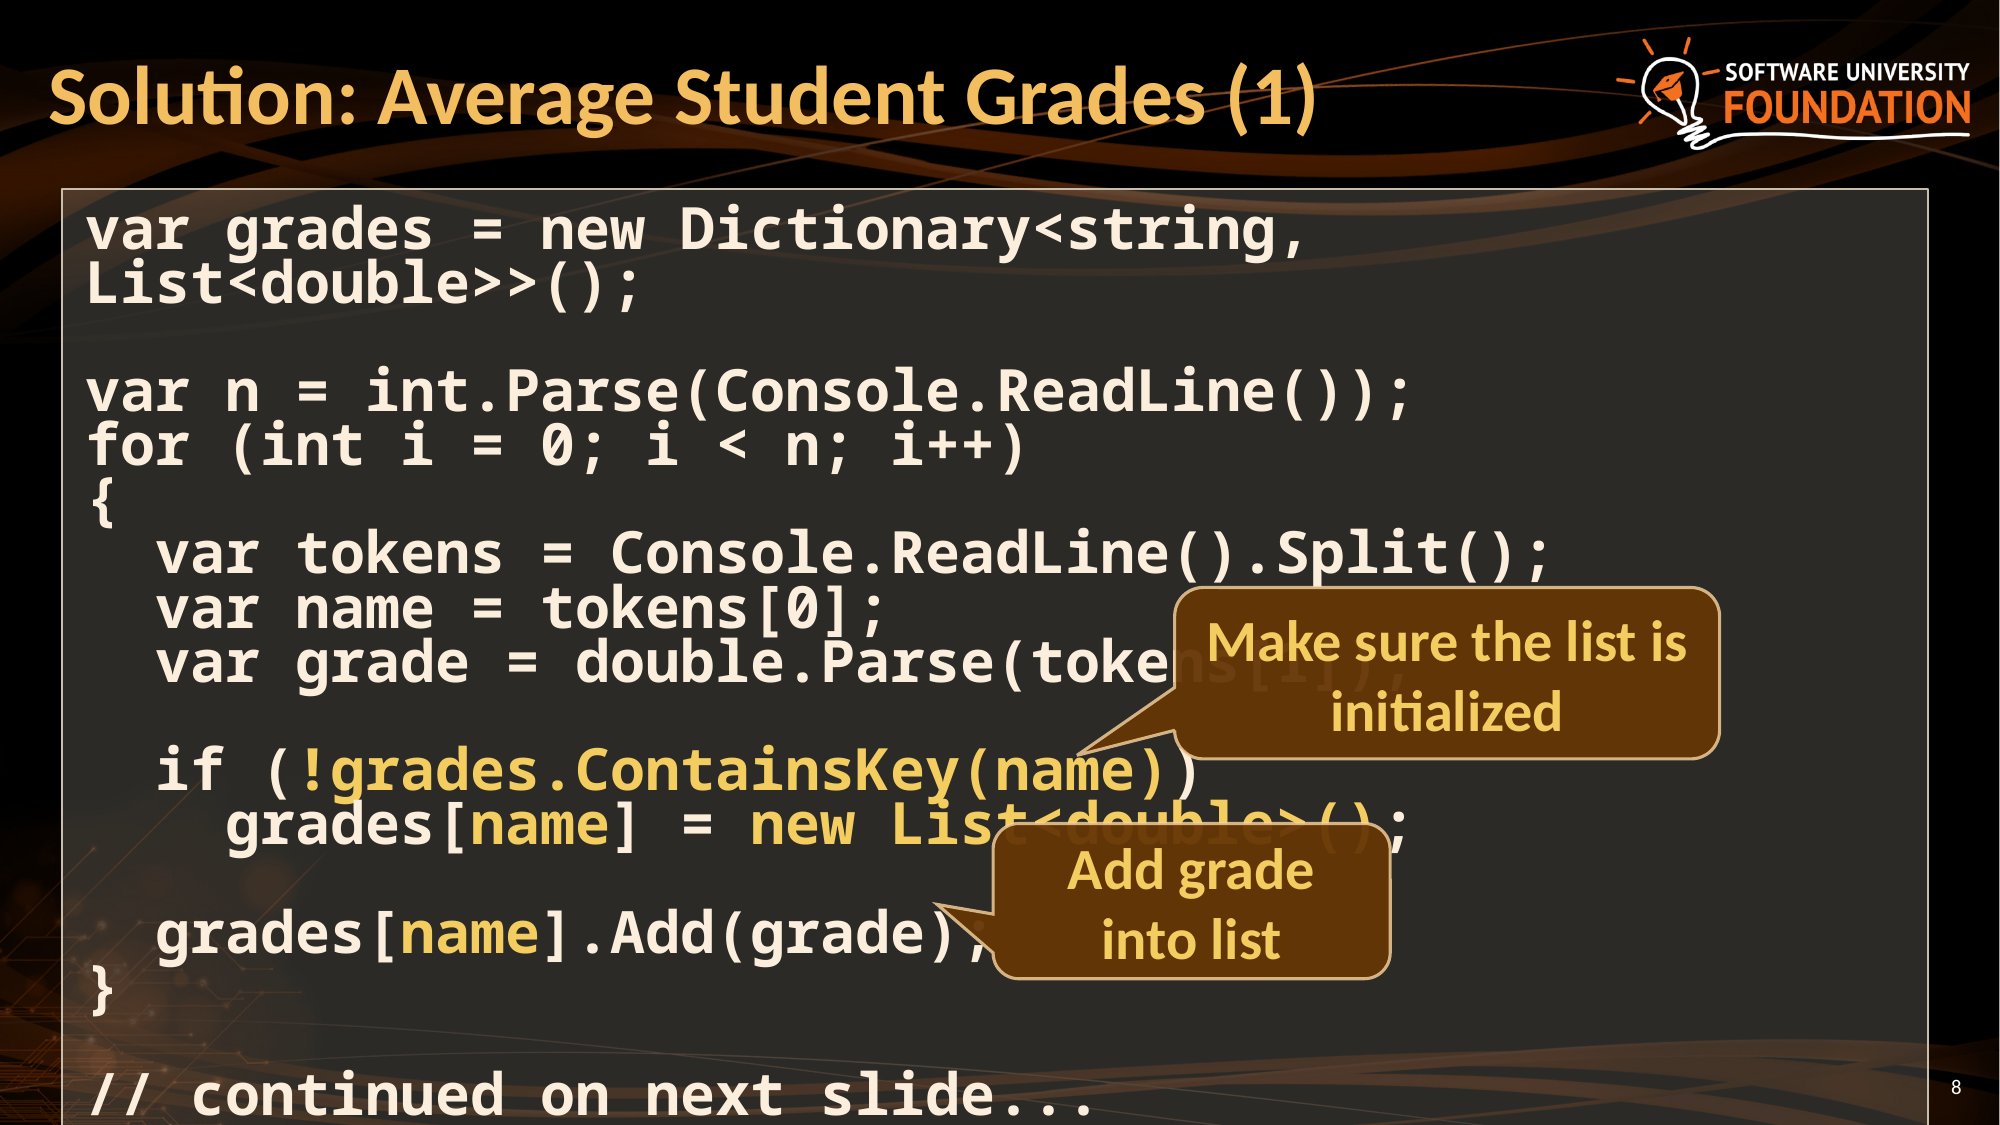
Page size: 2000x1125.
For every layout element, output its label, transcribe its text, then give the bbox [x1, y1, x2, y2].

text_box var grades = new Dictionary<string, List<double>>(); var n = int.Parse(Console.ReadLine()); for (int i = 0; i < n; i++) { var tokens = Console.ReadLine().Split(); var name = tokens[0]; var grade = double.Parse(tokens[1]); if (!grades.ContainsKey(name)) grades[name] = new List<double>(); grades[name].Add(grade); } // continued on next slide... [62, 188, 1929, 1125]
picture [0, 0, 2000, 1125]
text_box Make sure the list is initialized [1076, 586, 1721, 760]
text_box Add grade into list [933, 822, 1392, 980]
slide_number 8 [1929, 1070, 1968, 1103]
title Solution: Average Student Grades (1) [30, 6, 1602, 189]
